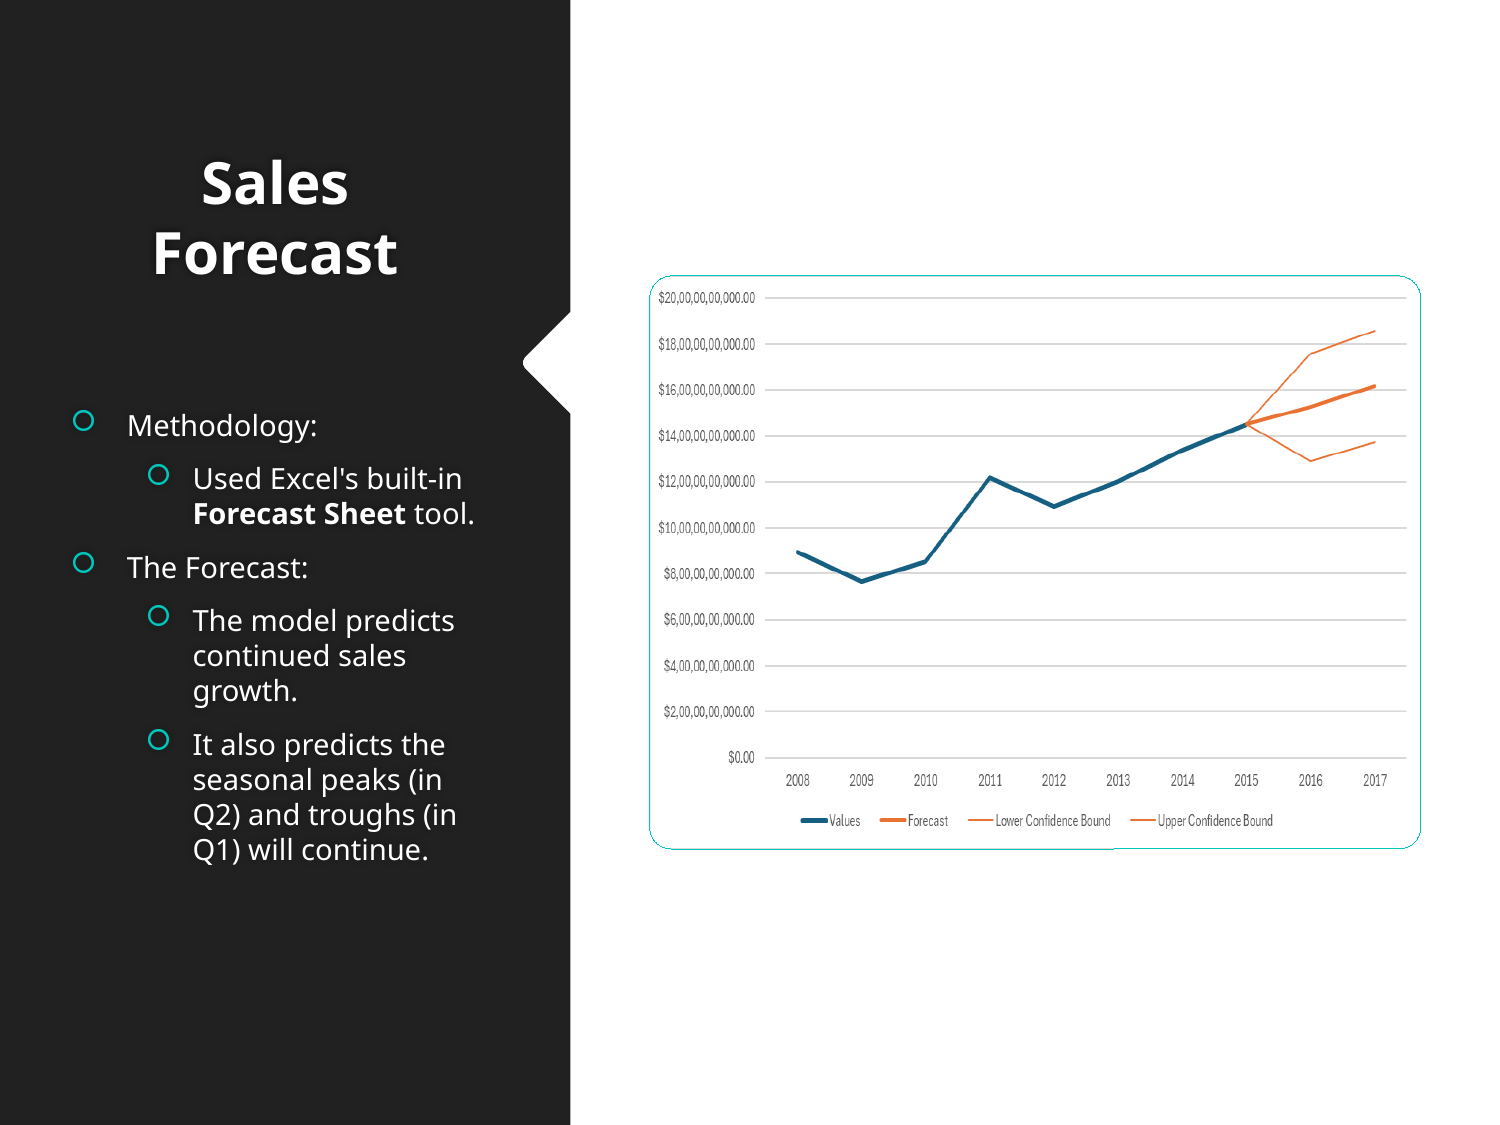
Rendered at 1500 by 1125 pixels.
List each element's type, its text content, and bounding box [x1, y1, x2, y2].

text_box [0, 0, 572, 1125]
title Sales Forecast [55, 75, 496, 294]
list Methodology: Used Excel's built-in Forecast Sheet tool. The Forecast: The model predicts continued sales growth. It also predicts the seasonal peaks (in Q2) and troughs (in Q1) will continue. [55, 335, 496, 992]
text_box [524, 0, 1500, 1125]
picture [649, 275, 1421, 850]
